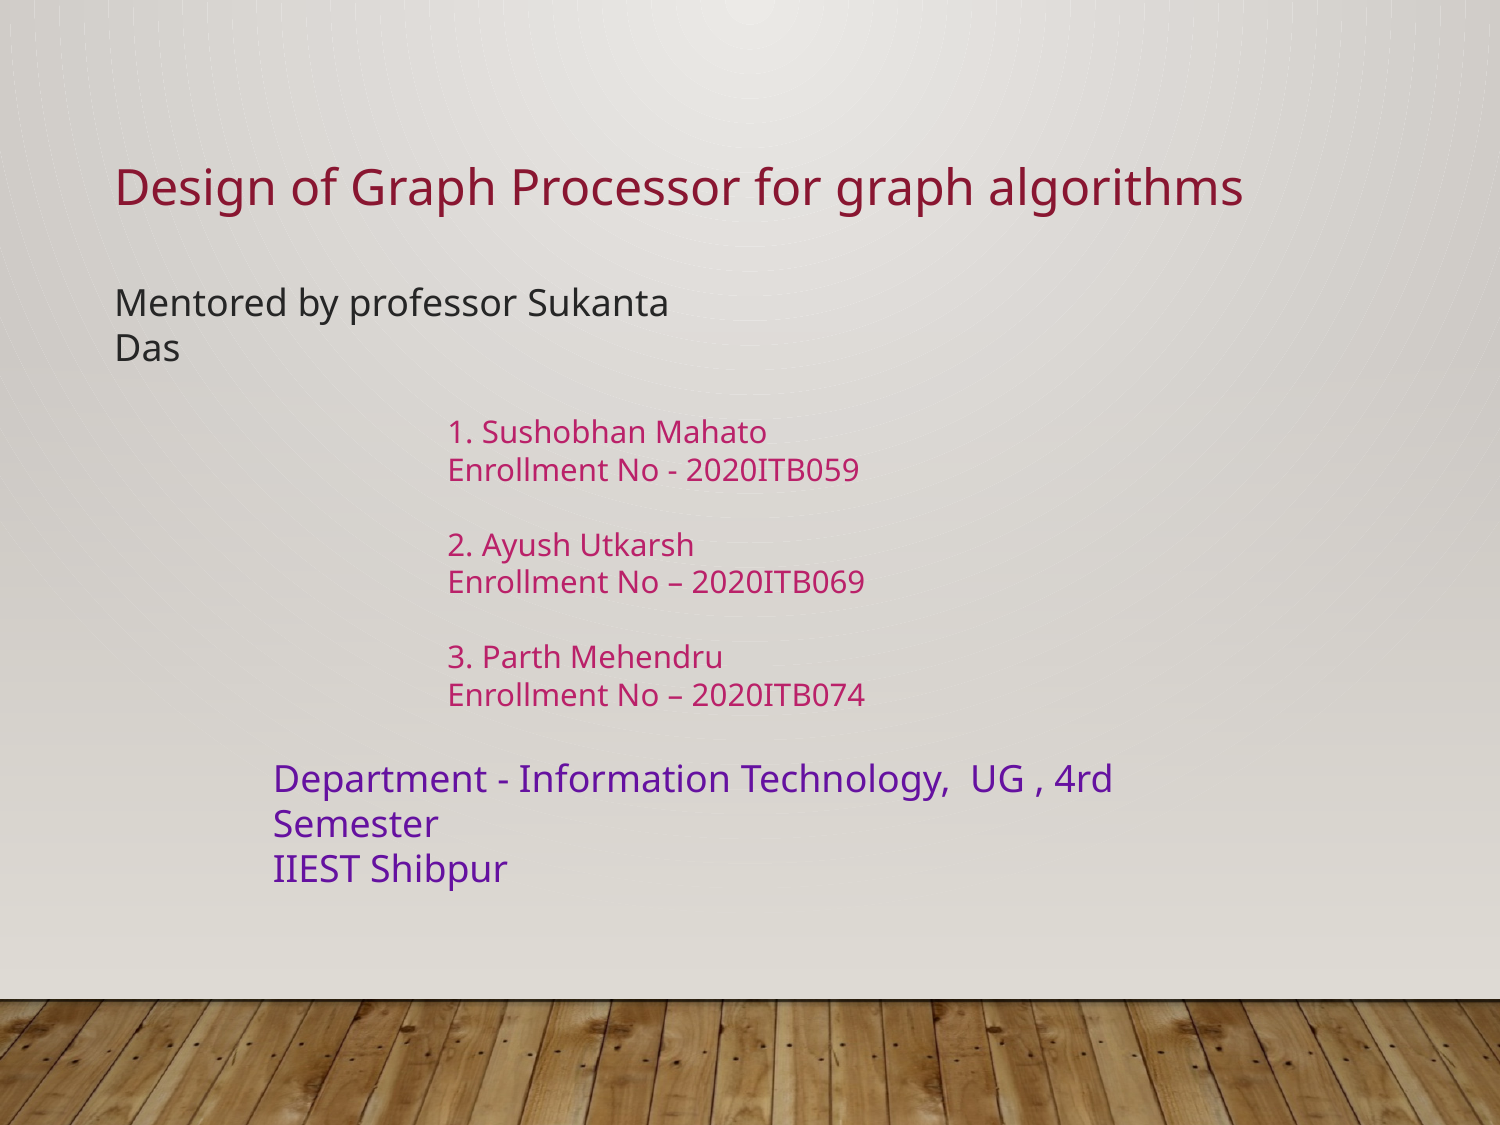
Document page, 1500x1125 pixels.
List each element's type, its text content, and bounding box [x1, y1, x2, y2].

picture [0, 999, 1500, 1125]
text_box Mentored by professor Sukanta Das [99, 271, 726, 377]
text_box 1. Sushobhan Mahato Enrollment No - 2020ITB059 2. Ayush Utkarsh Enrollment No – 2020ITB069 3. Parth Mehendru Enrollment No – 2020ITB074 [432, 405, 895, 720]
text_box Design of Graph Processor for graph algorithms [99, 147, 1445, 223]
text_box Department - Information Technology, UG , 4rd Semester IIEST Shibpur [258, 747, 1287, 897]
